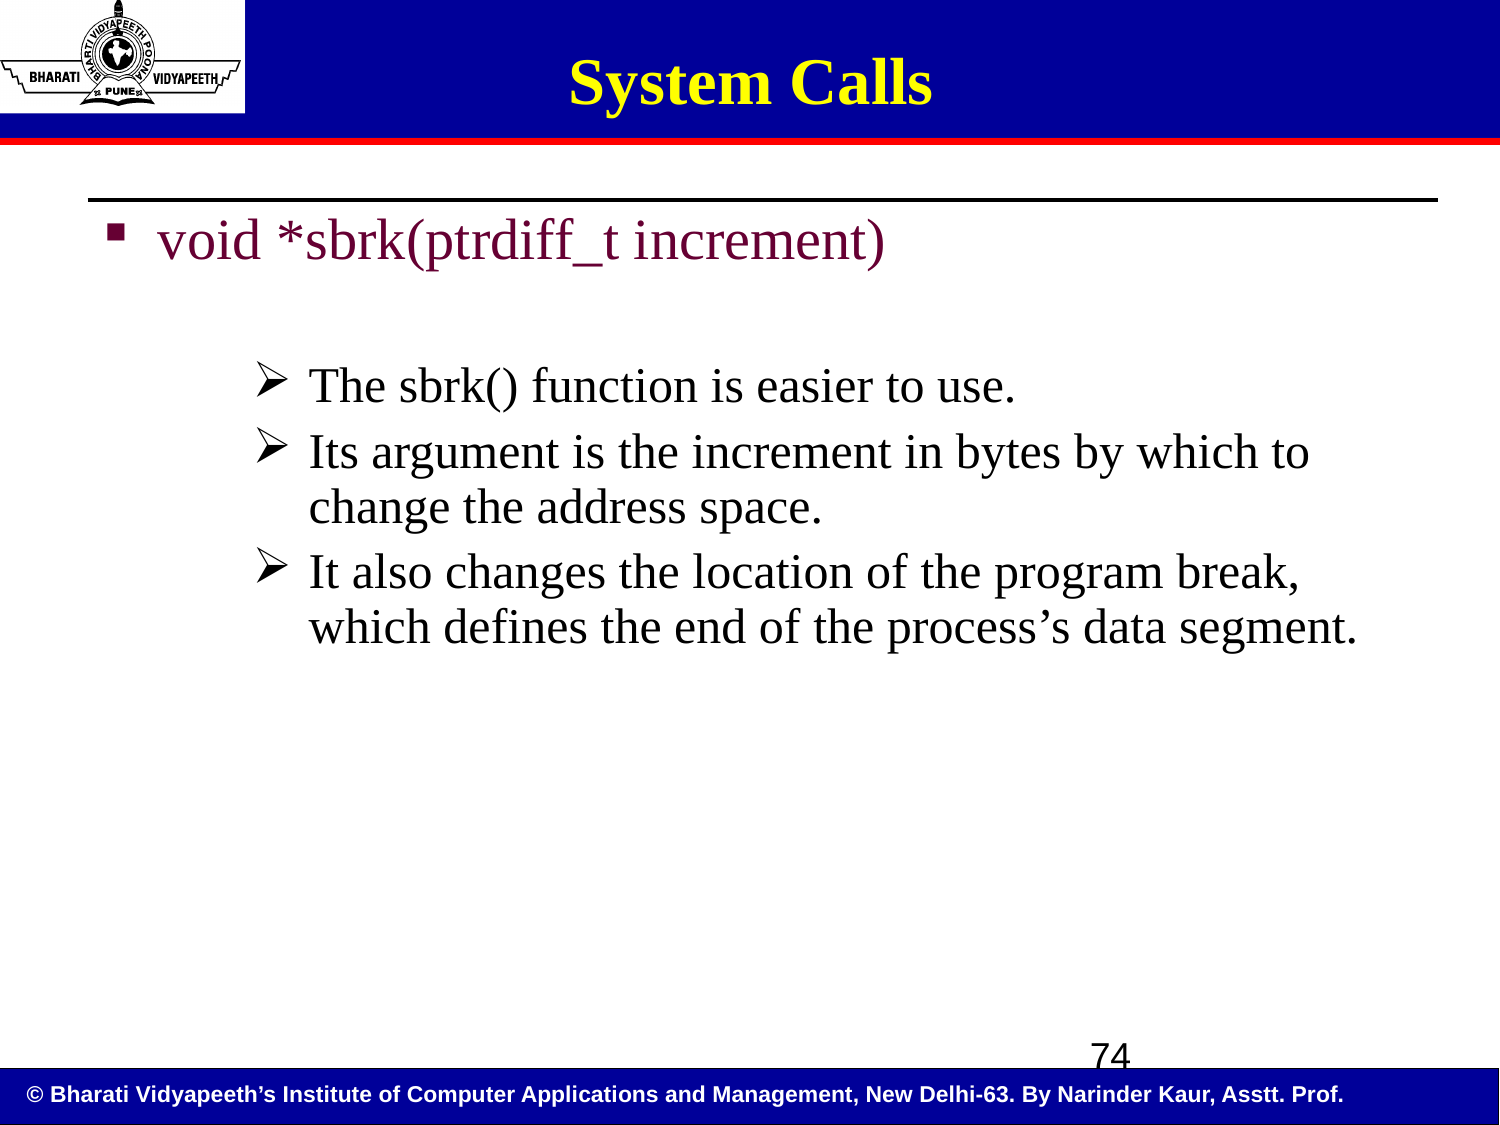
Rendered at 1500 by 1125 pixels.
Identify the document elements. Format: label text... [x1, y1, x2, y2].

title System Calls [76, 30, 1427, 234]
slide_number 74 [1074, 1024, 1425, 1103]
picture [0, 0, 241, 106]
table_header void *sbrk(ptrdiff_t increment) The sbrk() function is easier to use. Its argument is the increment in bytes by which to change the address space. It also changes the location of the program break, which defines the end of the process’s data segment. [88, 202, 1438, 837]
